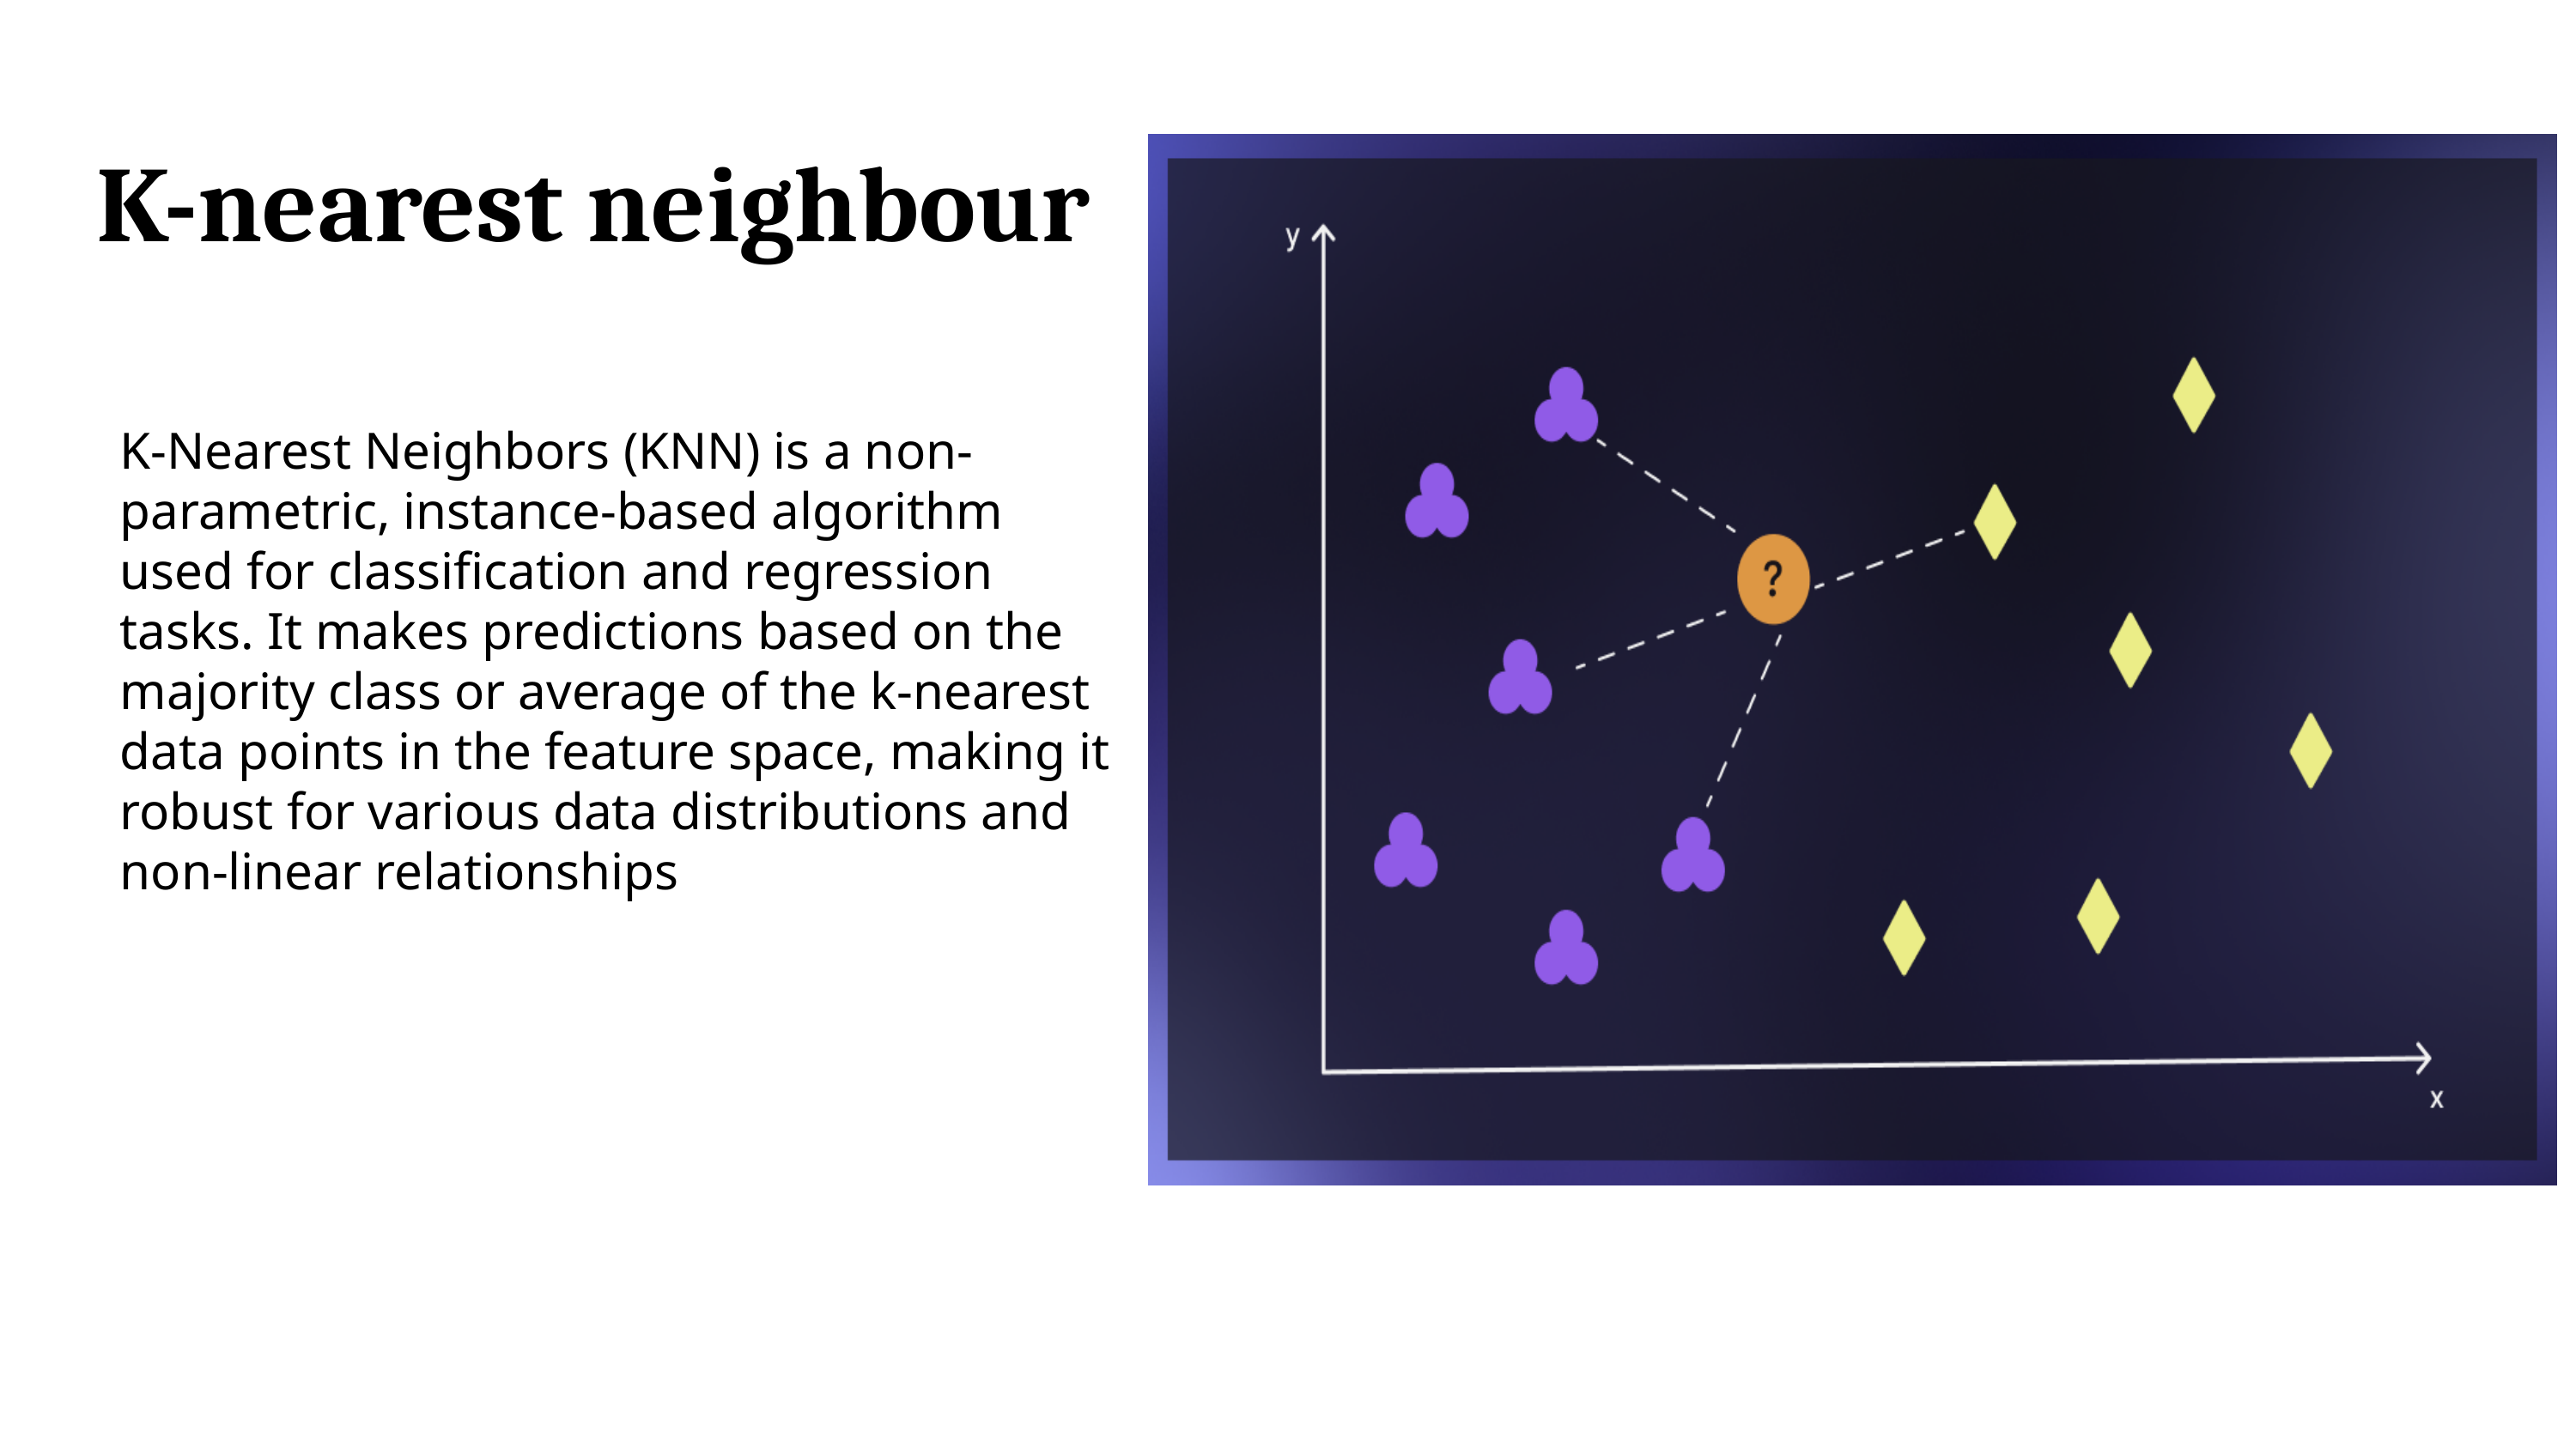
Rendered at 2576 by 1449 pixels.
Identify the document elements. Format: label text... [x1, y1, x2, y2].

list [1148, 133, 2557, 1185]
title K-nearest neighbour [96, 134, 1145, 308]
text_box K-Nearest Neighbors (KNN) is a non-parametric, instance-based algorithm used for classification and regression tasks. It makes predictions based on the majority class or average of the k-nearest data points in the feature space, making it robust for various data distributions and non-linear relationships [106, 413, 1139, 1072]
